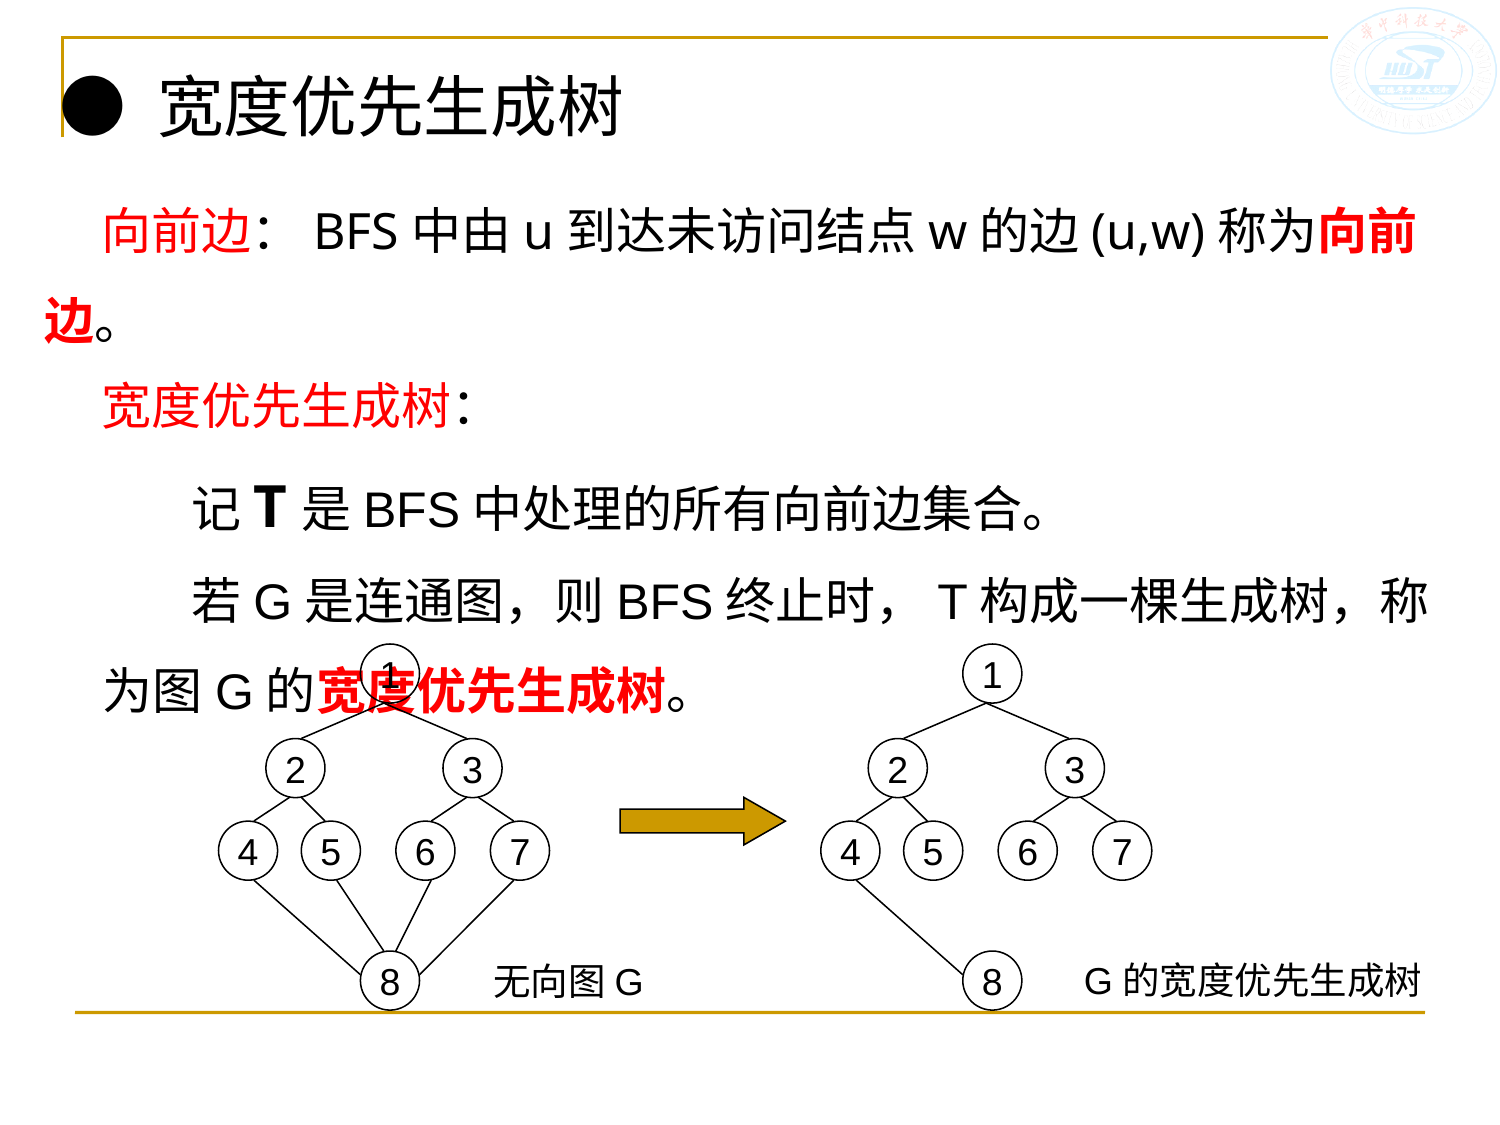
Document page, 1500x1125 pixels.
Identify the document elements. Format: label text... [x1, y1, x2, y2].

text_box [820, 643, 1448, 1011]
text_box [684, 797, 786, 845]
list ● 宽度优先生成树 向前边：BFS中由u到达未访问结点w的边(u,w)称为向前边。 宽度优先生成树： 记T是BFS中处理的所有向前边集合。 若G是连通图，则BFS终止时，T构成一棵生成树，称为图G的宽度优先生成树。 [29, 36, 1479, 628]
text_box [218, 643, 680, 1012]
